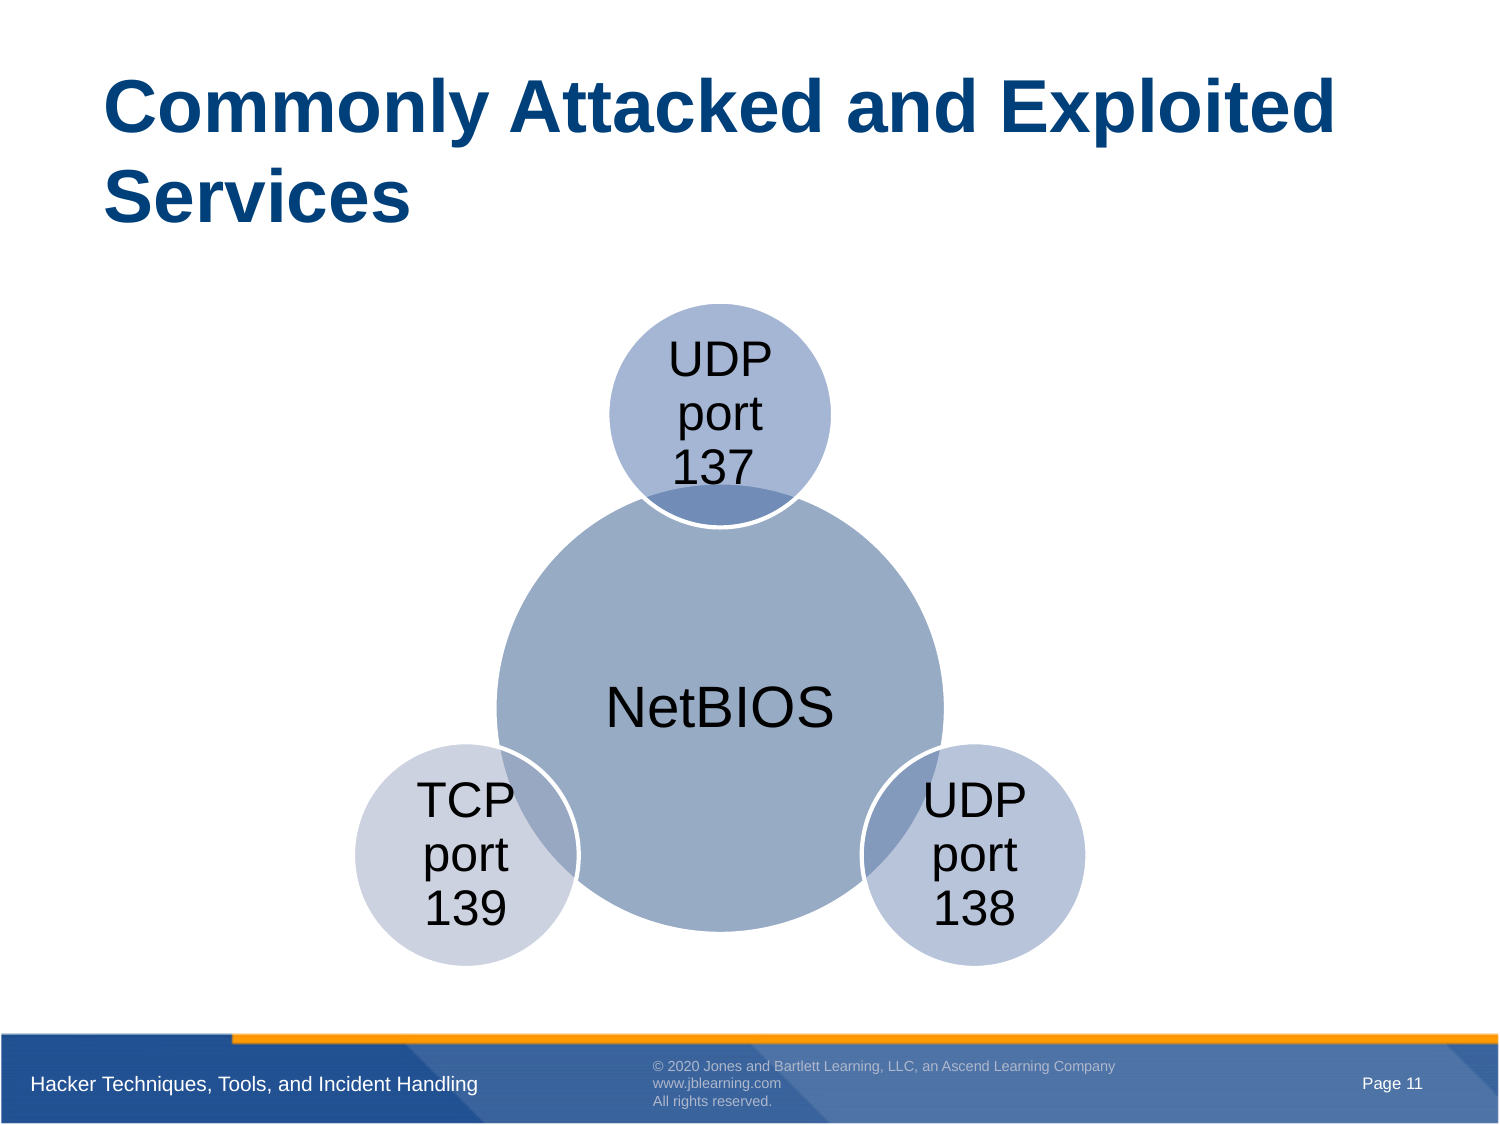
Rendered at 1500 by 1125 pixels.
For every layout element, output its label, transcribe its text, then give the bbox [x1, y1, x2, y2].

title Commonly Attacked and Exploited Services [88, 49, 1451, 129]
picture [0, 1032, 1500, 1125]
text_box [182, 266, 1258, 1003]
list [88, 175, 1451, 939]
